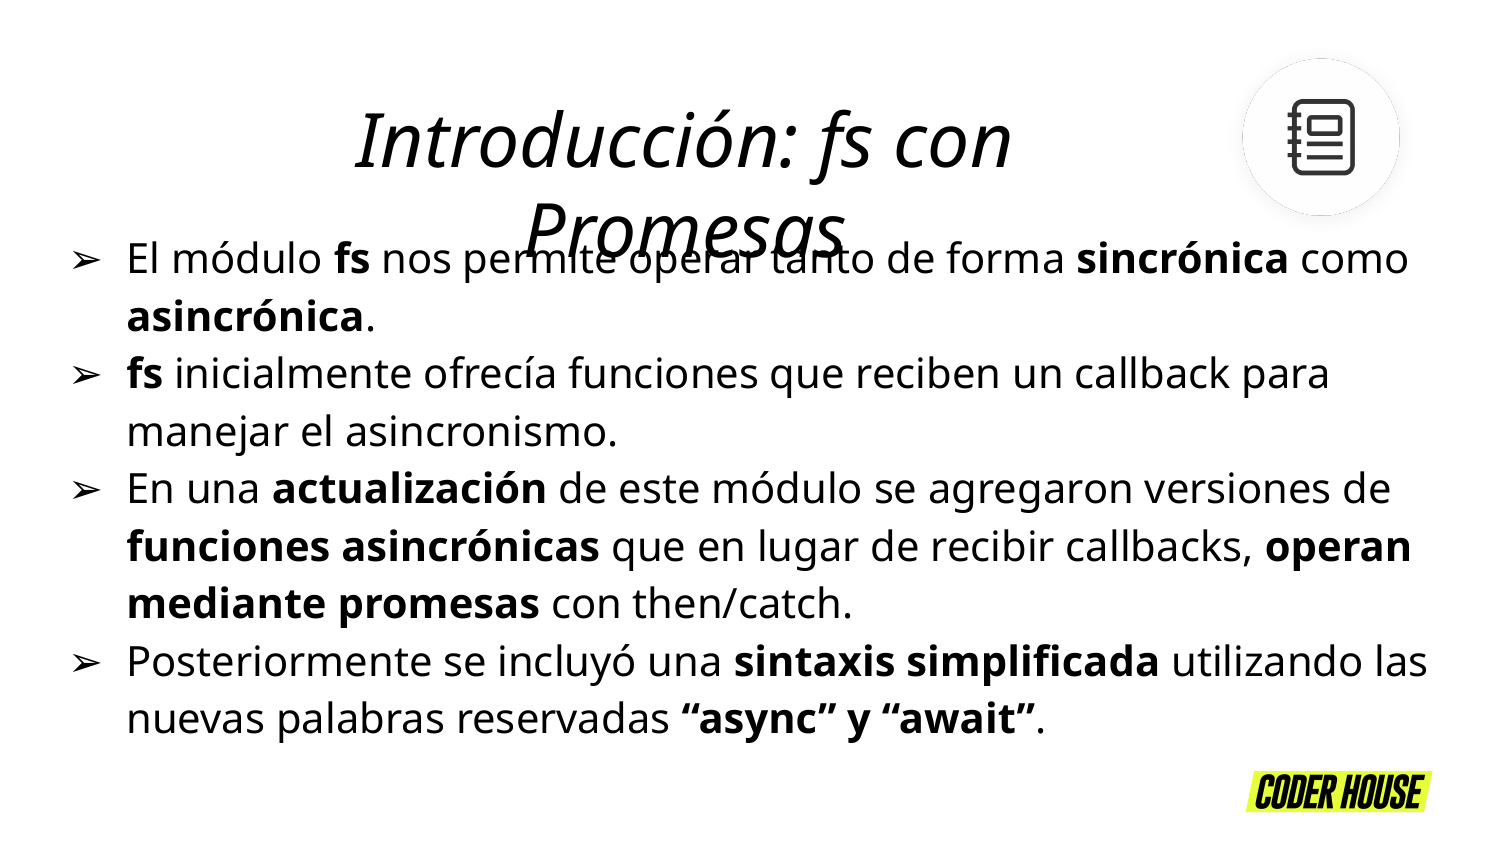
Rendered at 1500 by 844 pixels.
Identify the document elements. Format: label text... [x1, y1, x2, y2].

picture [1241, 764, 1437, 819]
picture [1223, 39, 1419, 235]
text_box Introducción: fs con Promesas [185, 77, 1186, 203]
text_box El módulo fs nos permite operar tanto de forma sincrónica como asincrónica. fs inicialmente ofrecía funciones que reciben un callback para manejar el asincronismo. En una actualización de este módulo se agregaron versiones de funciones asincrónicas que en lugar de recibir callbacks, operan mediante promesas con then/catch. Posteriormente se incluyó una sintaxis simplificada utilizando las nuevas palabras reservadas “async” y “await”. [36, 209, 1461, 844]
